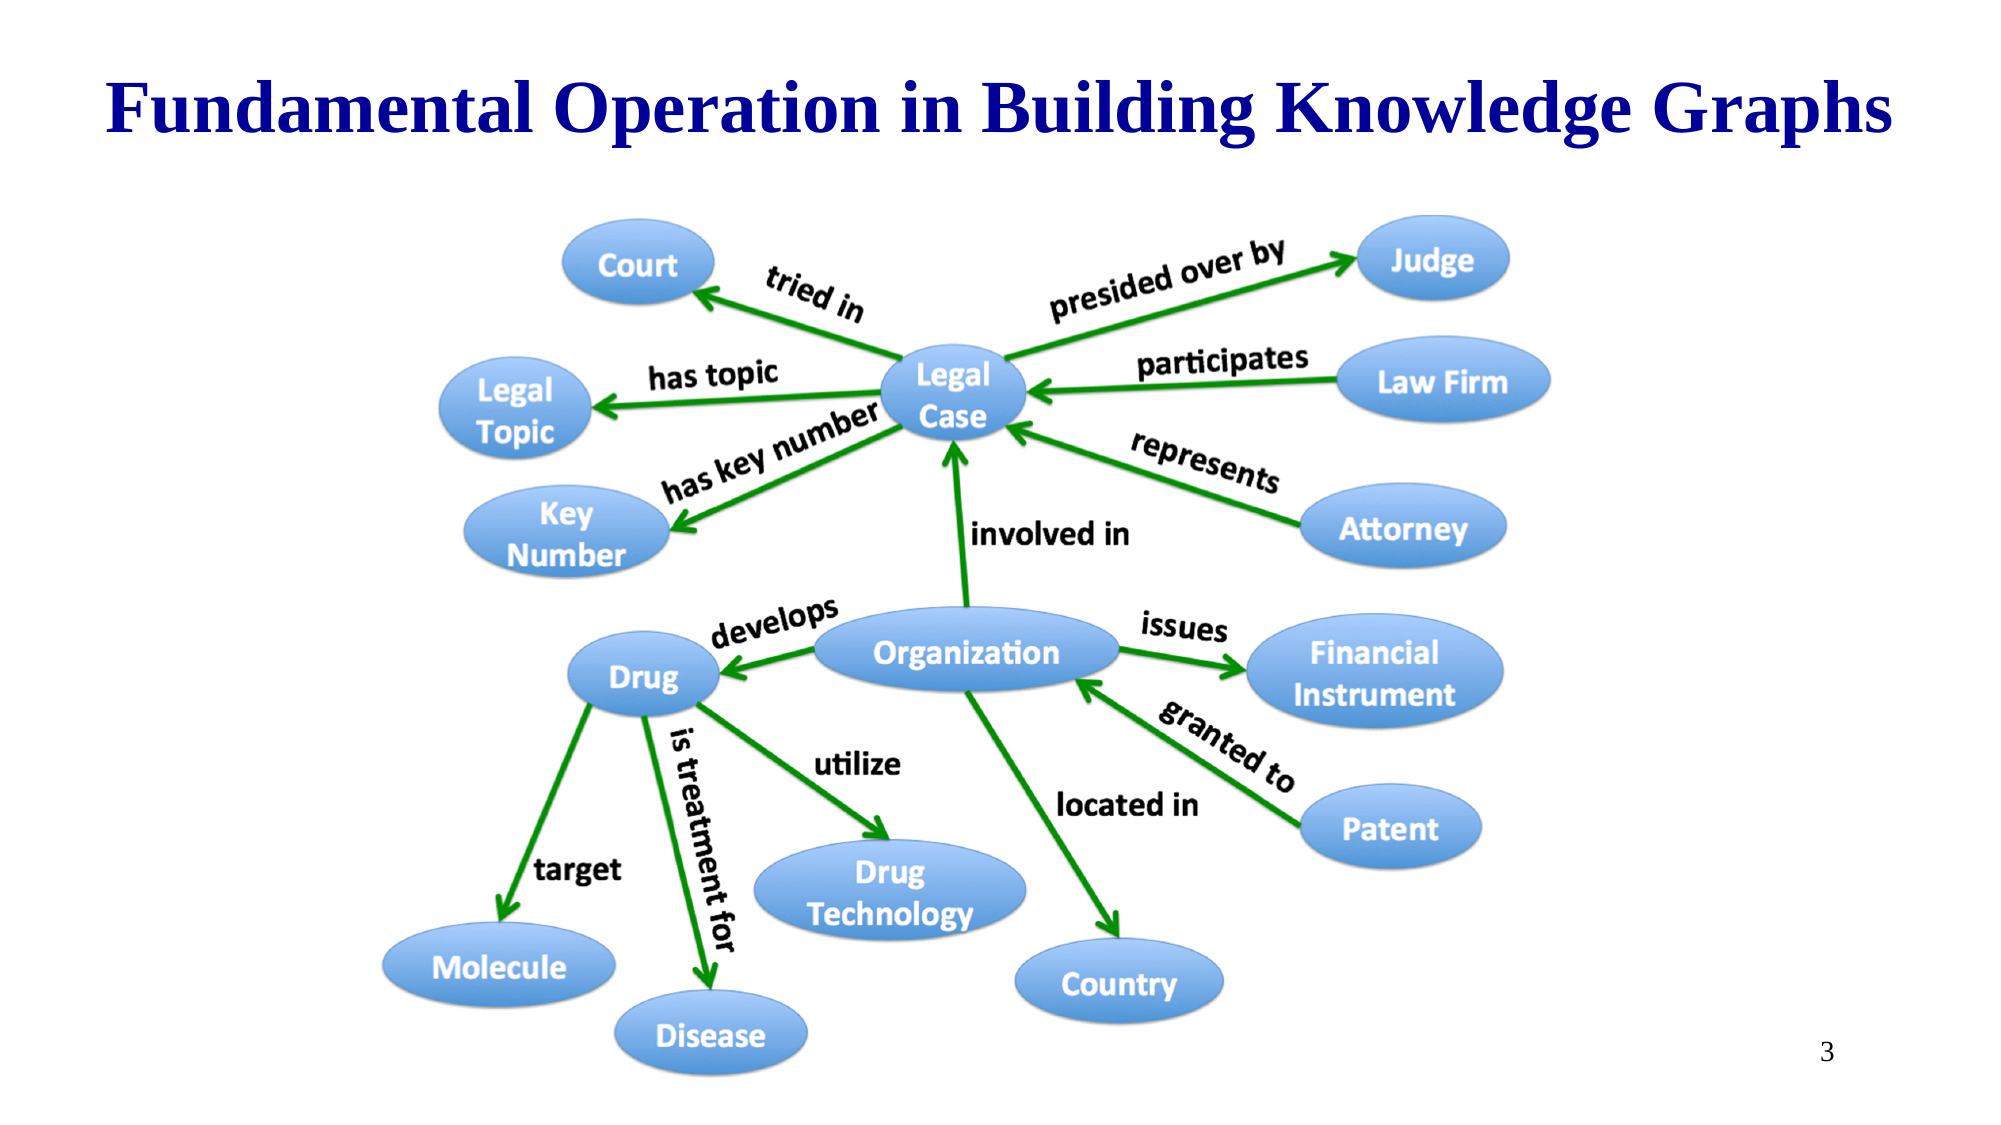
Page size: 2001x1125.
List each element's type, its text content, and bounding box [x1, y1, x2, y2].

picture [379, 215, 1554, 1079]
slide_number 3 [1432, 1024, 1851, 1101]
title Fundamental Operation in Building Knowledge Graphs [68, 46, 1932, 160]
